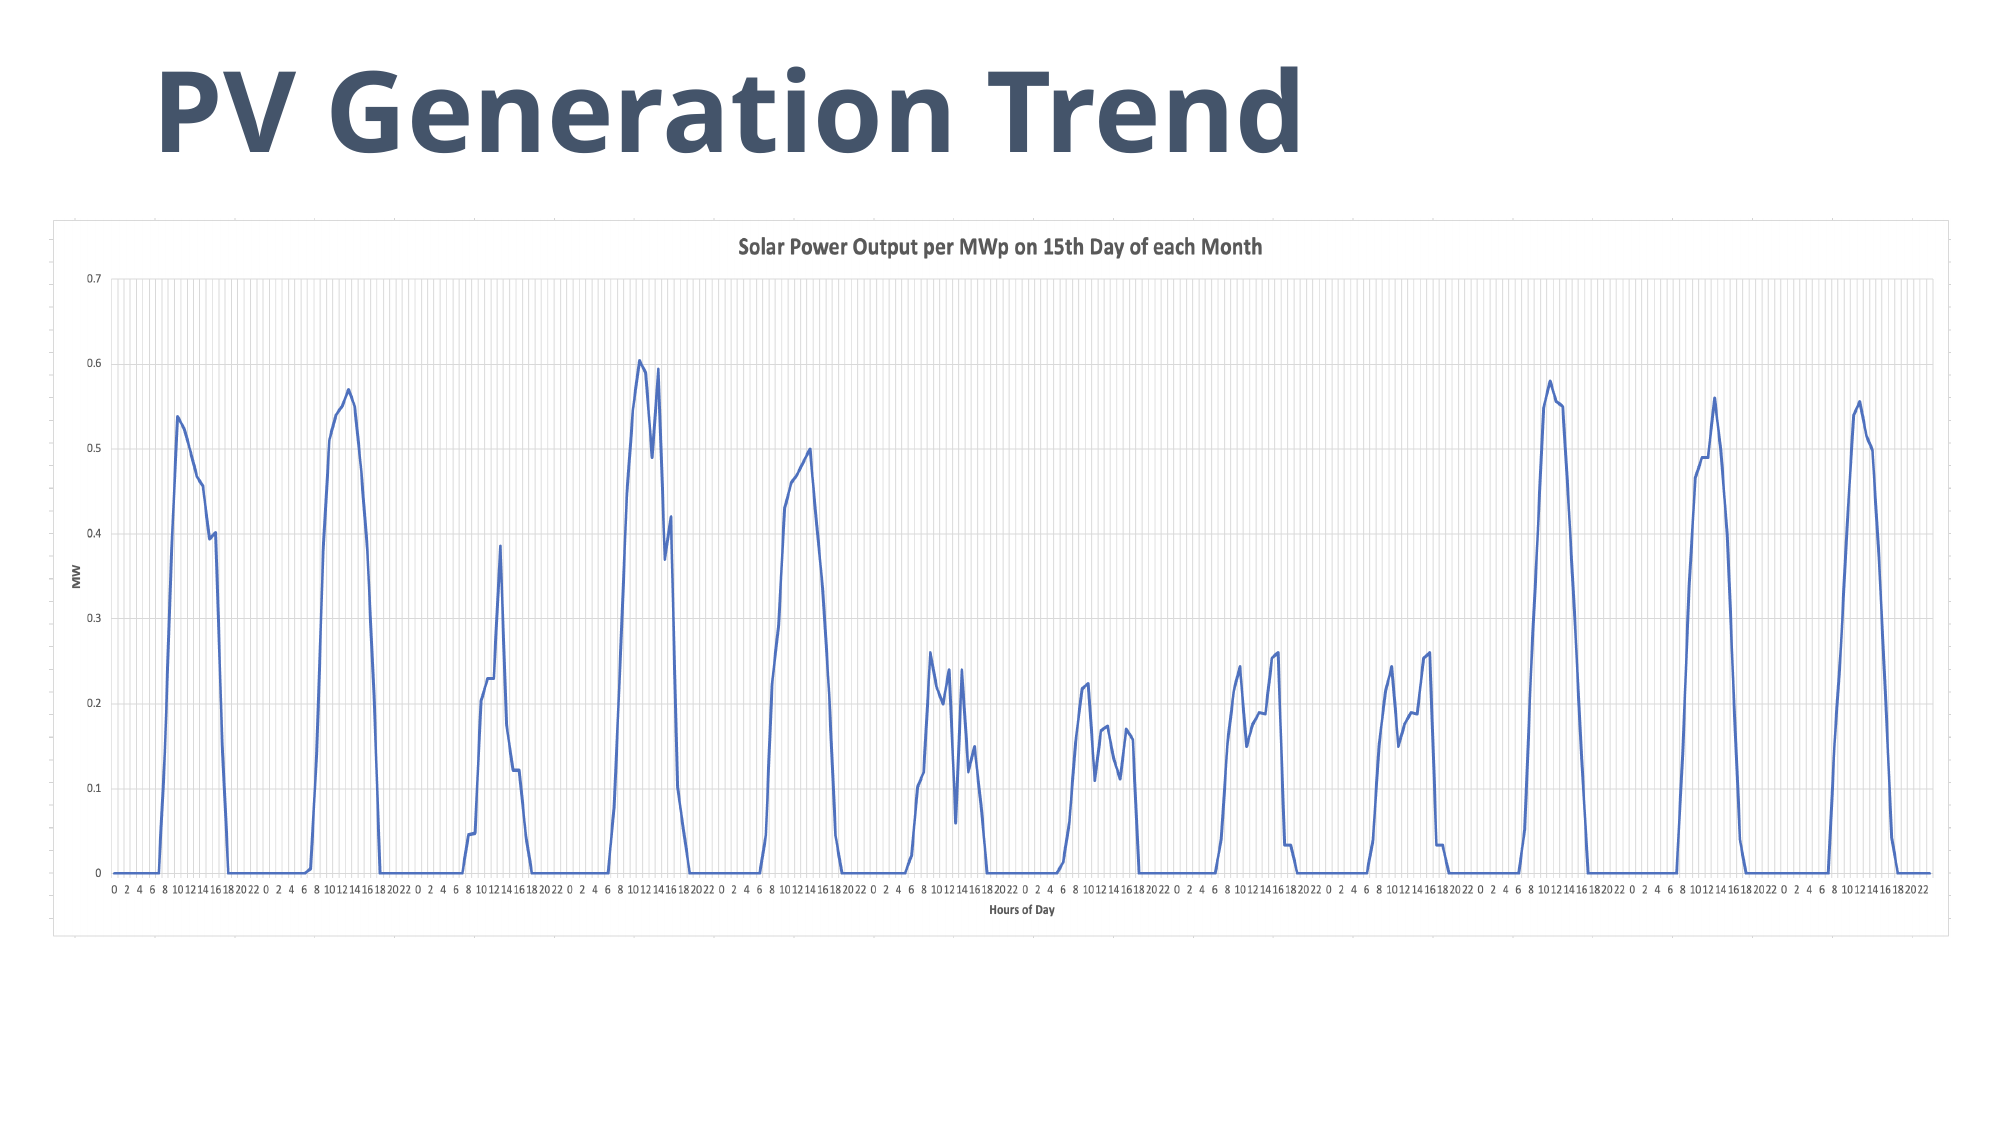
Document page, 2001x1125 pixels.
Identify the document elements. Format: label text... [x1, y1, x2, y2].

picture [49, 218, 1951, 938]
title PV Generation Trend [137, 38, 1863, 193]
